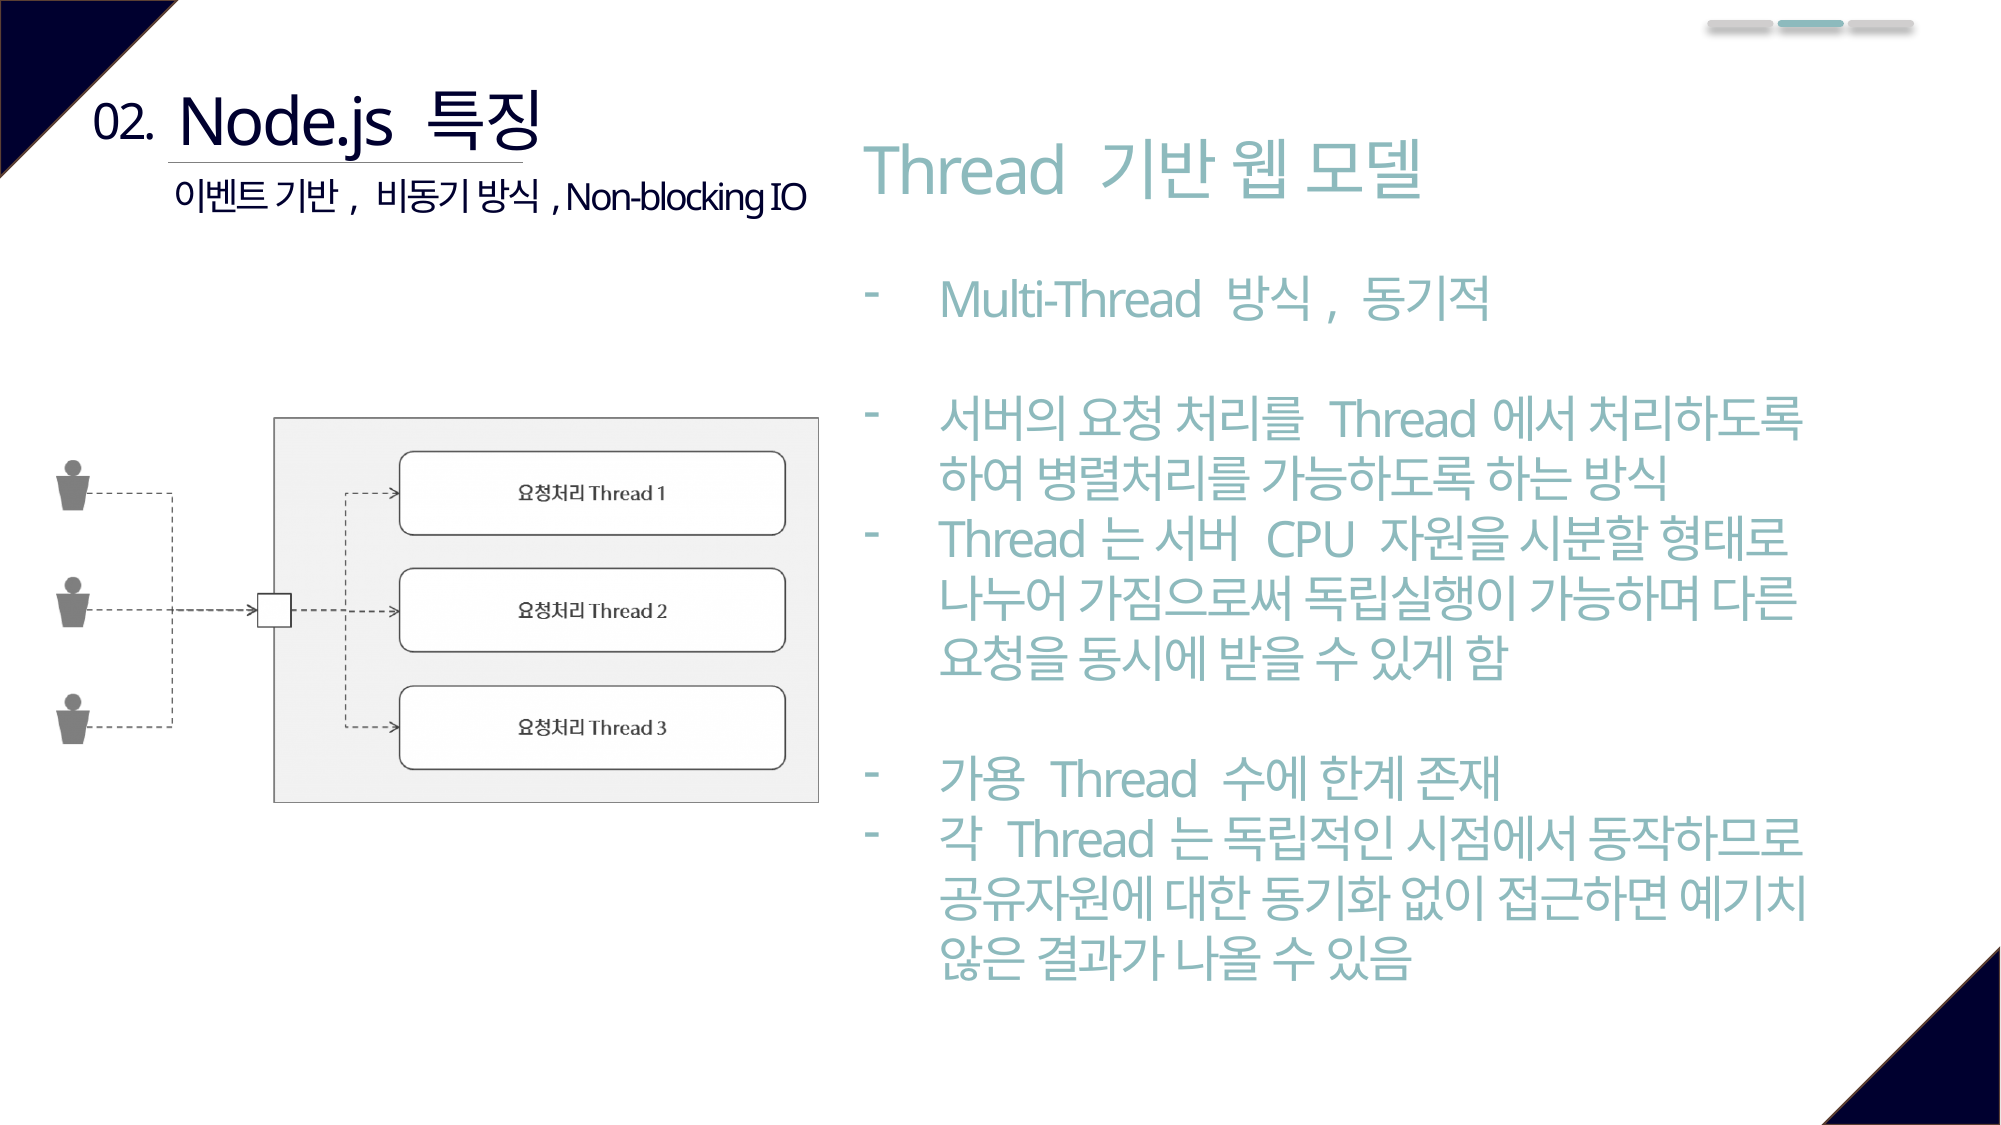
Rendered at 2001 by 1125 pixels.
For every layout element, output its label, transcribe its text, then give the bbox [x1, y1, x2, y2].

text_box Node.js 특징 [162, 71, 561, 165]
picture [56, 417, 819, 803]
text_box 02. [78, 81, 172, 157]
text_box 이벤트 기반, 비동기 방식, Non-blocking IO [158, 165, 824, 225]
text_box Thread 기반 웹 모델 Multi-Thread 방식, 동기적 서버의 요청 처리를 Thread에서 처리하도록 하여 병렬처리를 가능하도록 하는 방식 Thread는 서버 CPU 자원을 시분할 형태로 나누어 가짐으로써 독립실행이 가능하며 다른 요청을 동시에 받을 수 있게 함 가용 Thread 수에 한계 존재 각 Thread는 독립적인 시점에서 동작하므로 공유자원에 대한 동기화 없이 접근하면 예기치 않은 결과가 나올 수 있음 [848, 120, 1911, 996]
